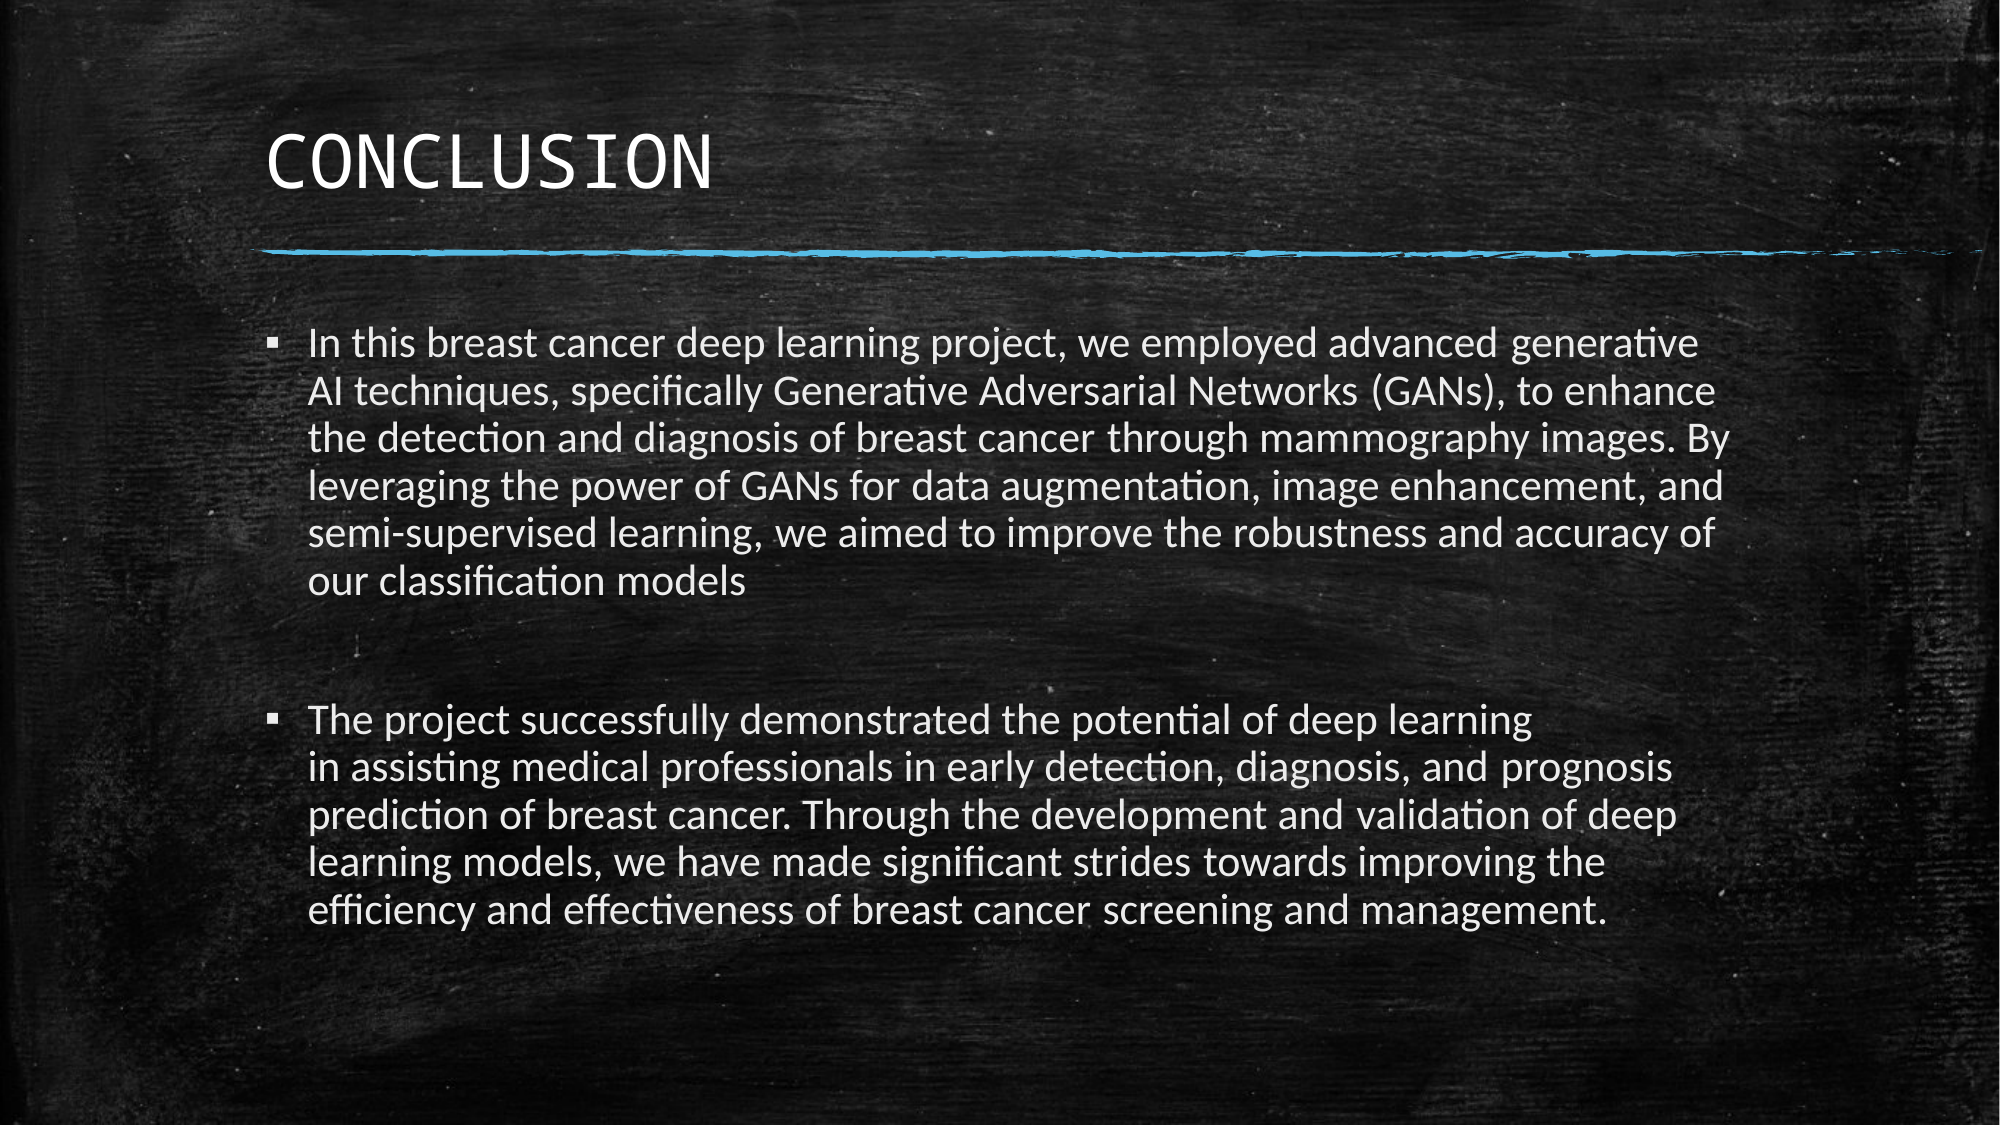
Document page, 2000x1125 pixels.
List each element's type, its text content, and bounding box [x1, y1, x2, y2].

list In this breast cancer deep learning project, we employed advanced generative AI techniques, specifically Generative Adversarial Networks (GANs), to enhance the detection and diagnosis of breast cancer through mammography images. By leveraging the power of GANs for data augmentation, image enhancement, and semi-supervised learning, we aimed to improve the robustness and accuracy of our classification models The project successfully demonstrated the potential of deep learning in assisting medical professionals in early detection, diagnosis, and prognosis prediction of breast cancer. Through the development and validation of deep learning models, we have made significant strides towards improving the efficiency and effectiveness of breast cancer screening and management. [249, 312, 1750, 1013]
title CONCLUSION [249, 45, 1750, 213]
